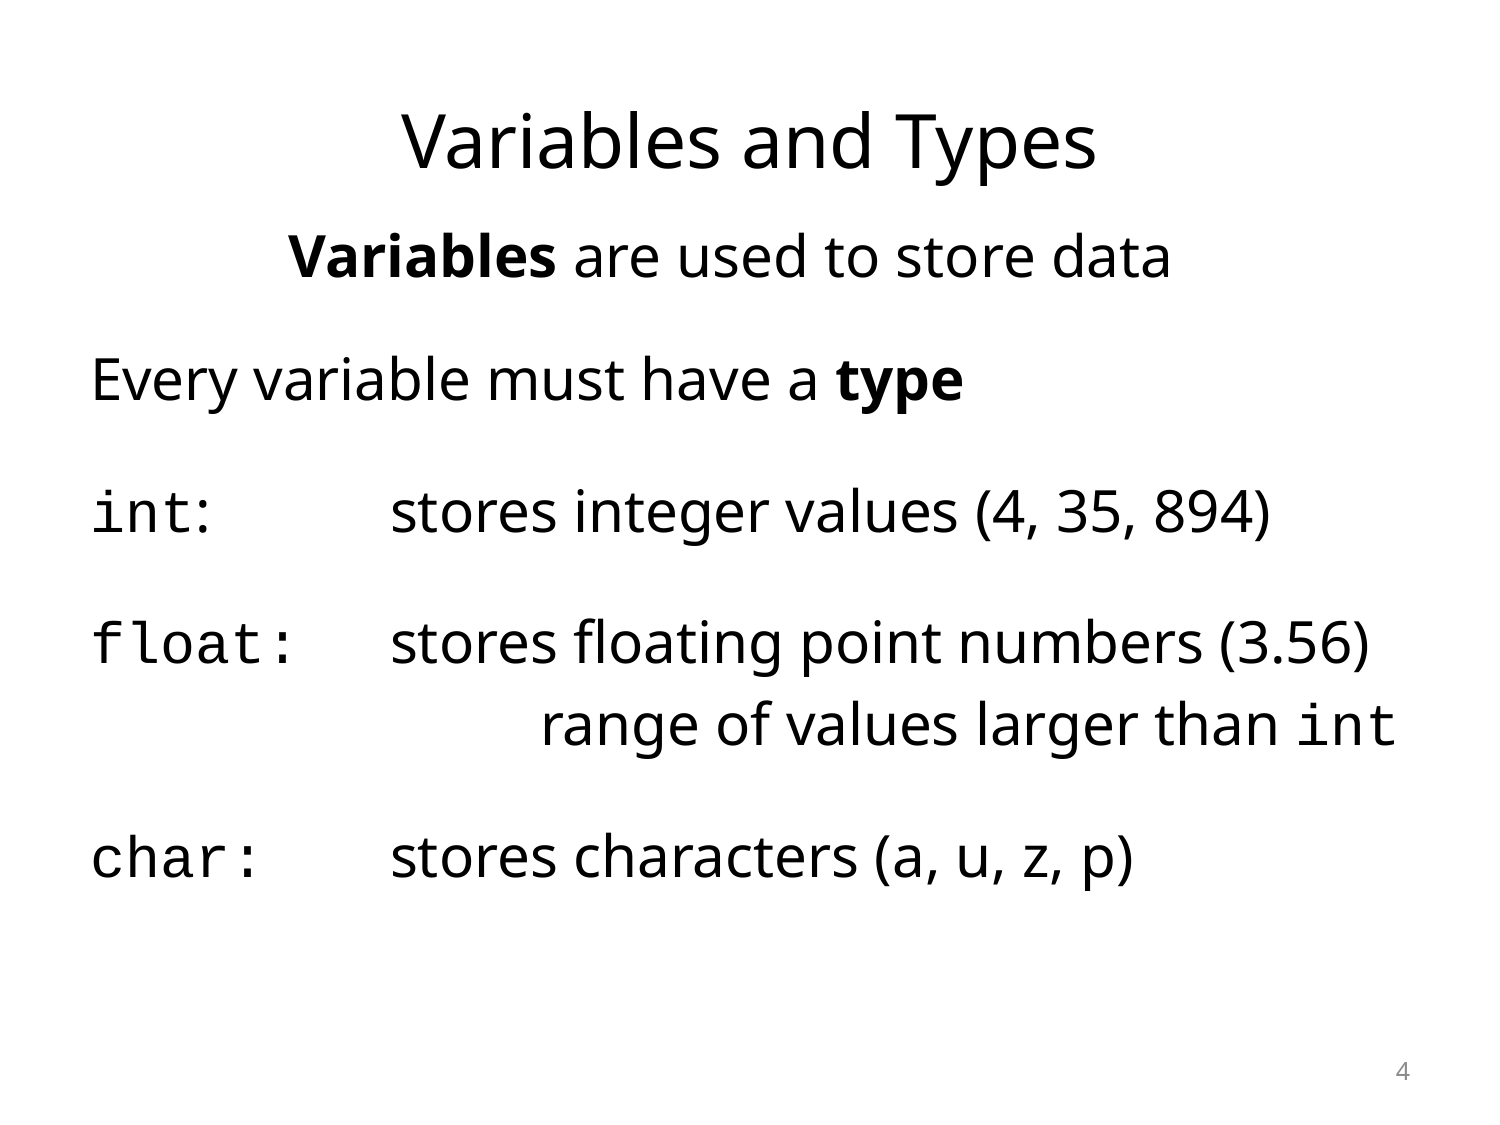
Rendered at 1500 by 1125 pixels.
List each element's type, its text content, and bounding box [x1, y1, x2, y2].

text_box Variables are used to store data [273, 211, 1285, 296]
title Variables and Types [75, 45, 1425, 233]
slide_number 4 [1074, 1042, 1425, 1103]
list Every variable must have a type int: stores integer values (4, 35, 894) float: stores floating point numbers (3.56) range of values larger than int char: stores characters (a, u, z, p) [75, 335, 1425, 1028]
